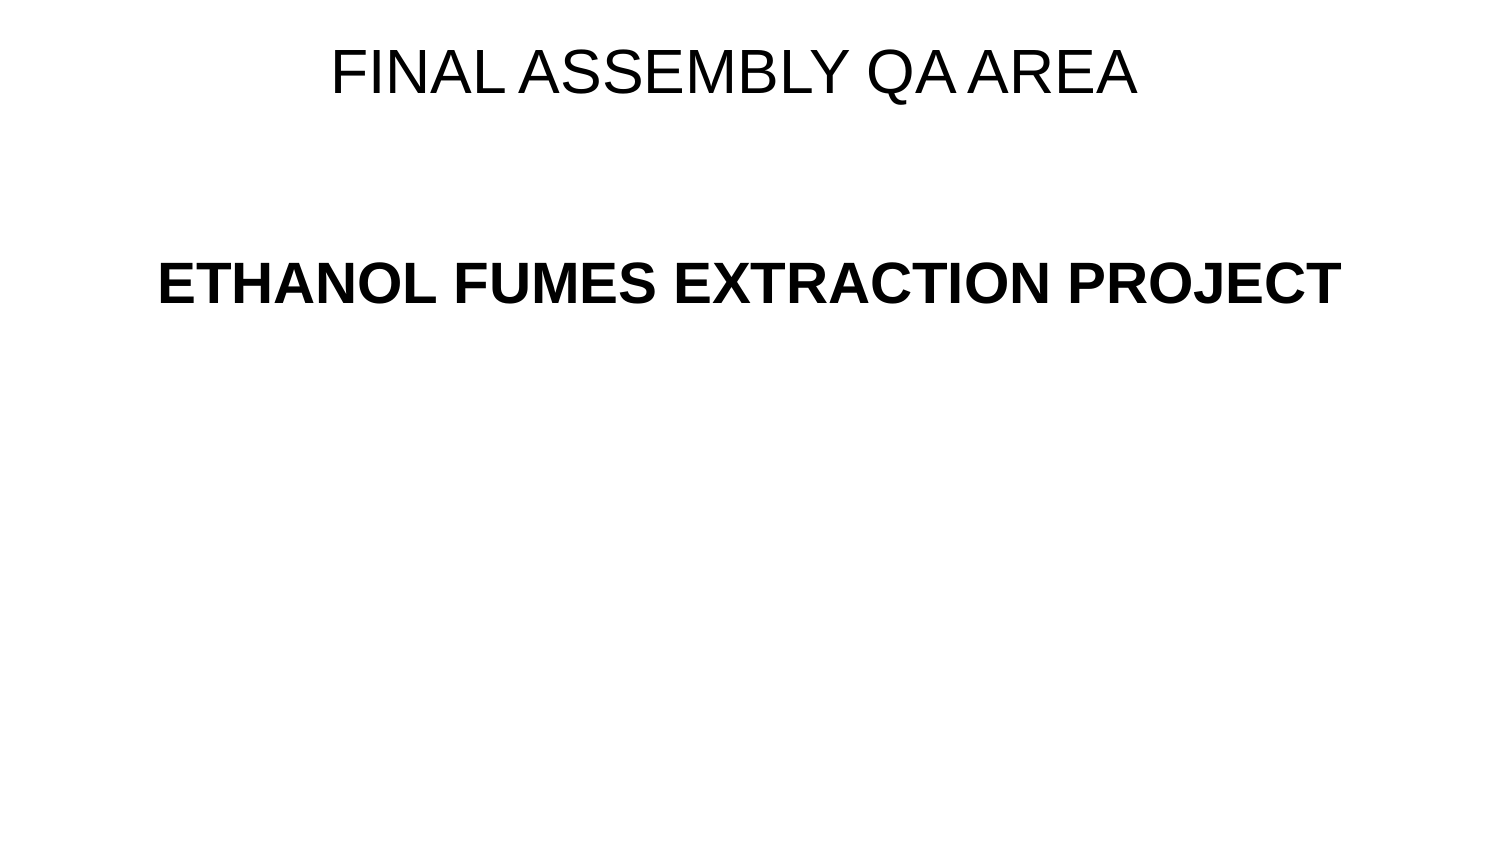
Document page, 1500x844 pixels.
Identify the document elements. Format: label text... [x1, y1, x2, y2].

subtitle ETHANOL FUMES EXTRACTION PROJECT [51, 230, 1449, 361]
title FINAL ASSEMBLY QA AREA [35, 31, 1434, 122]
